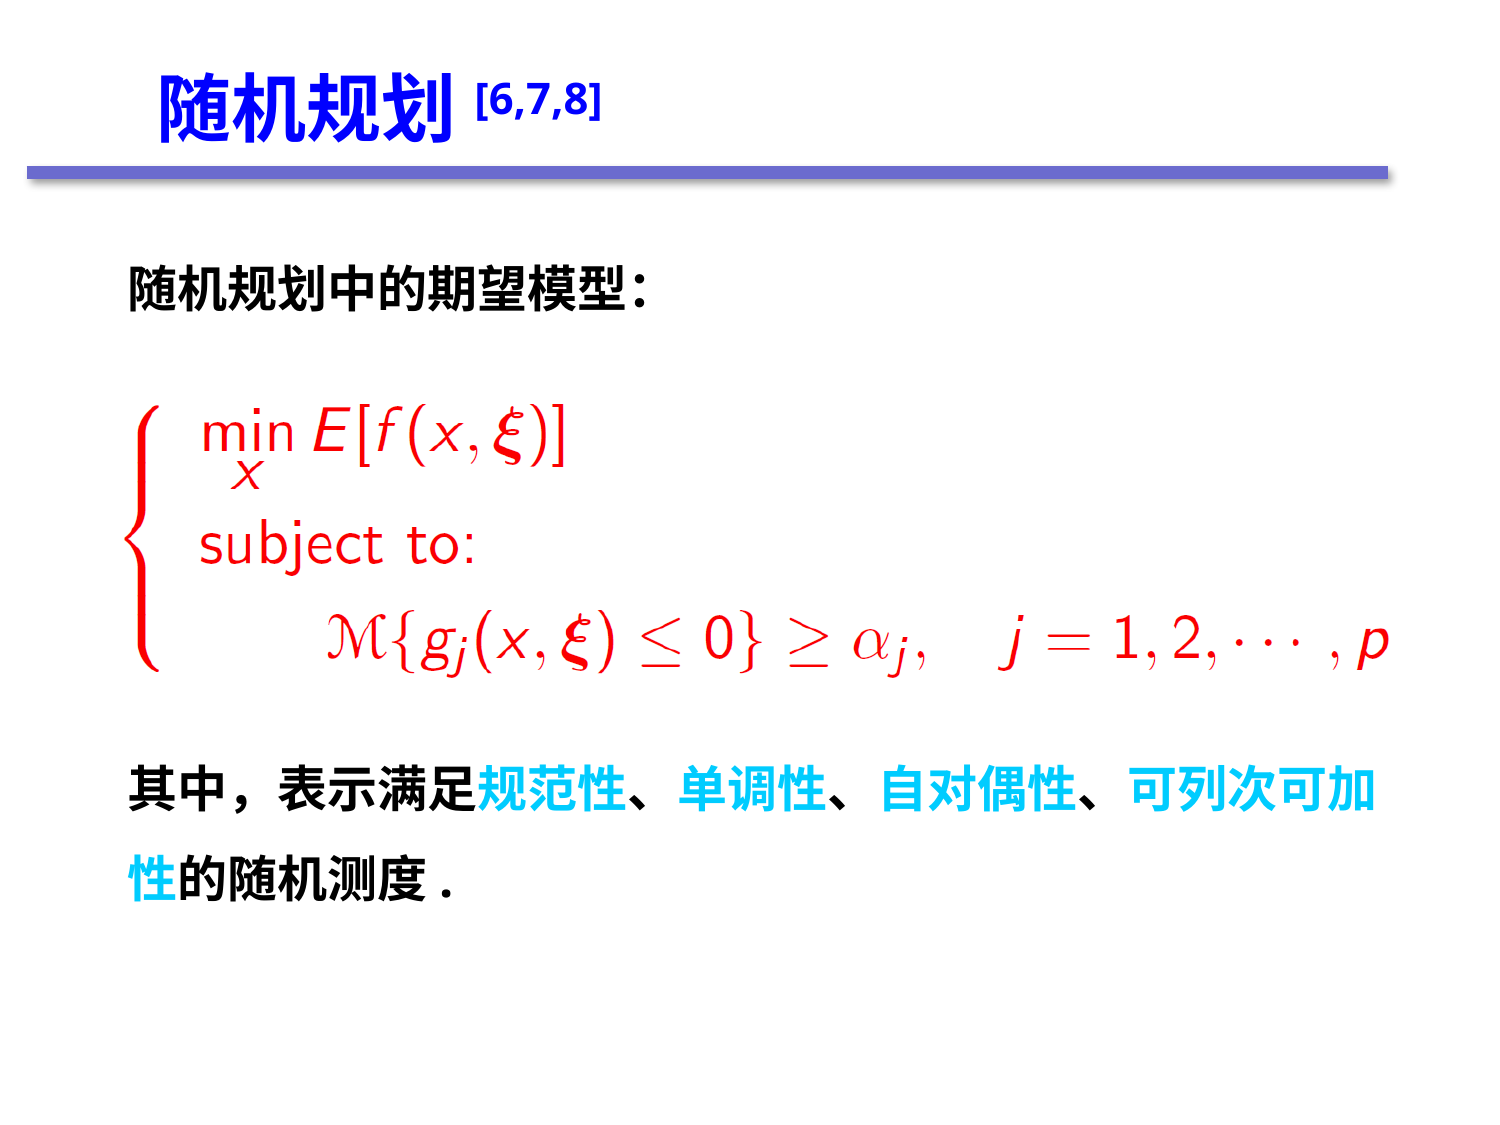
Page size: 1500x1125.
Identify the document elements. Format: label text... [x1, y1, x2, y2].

picture [112, 385, 1412, 690]
text_box 随机规划[6,7,8] [141, 54, 619, 160]
